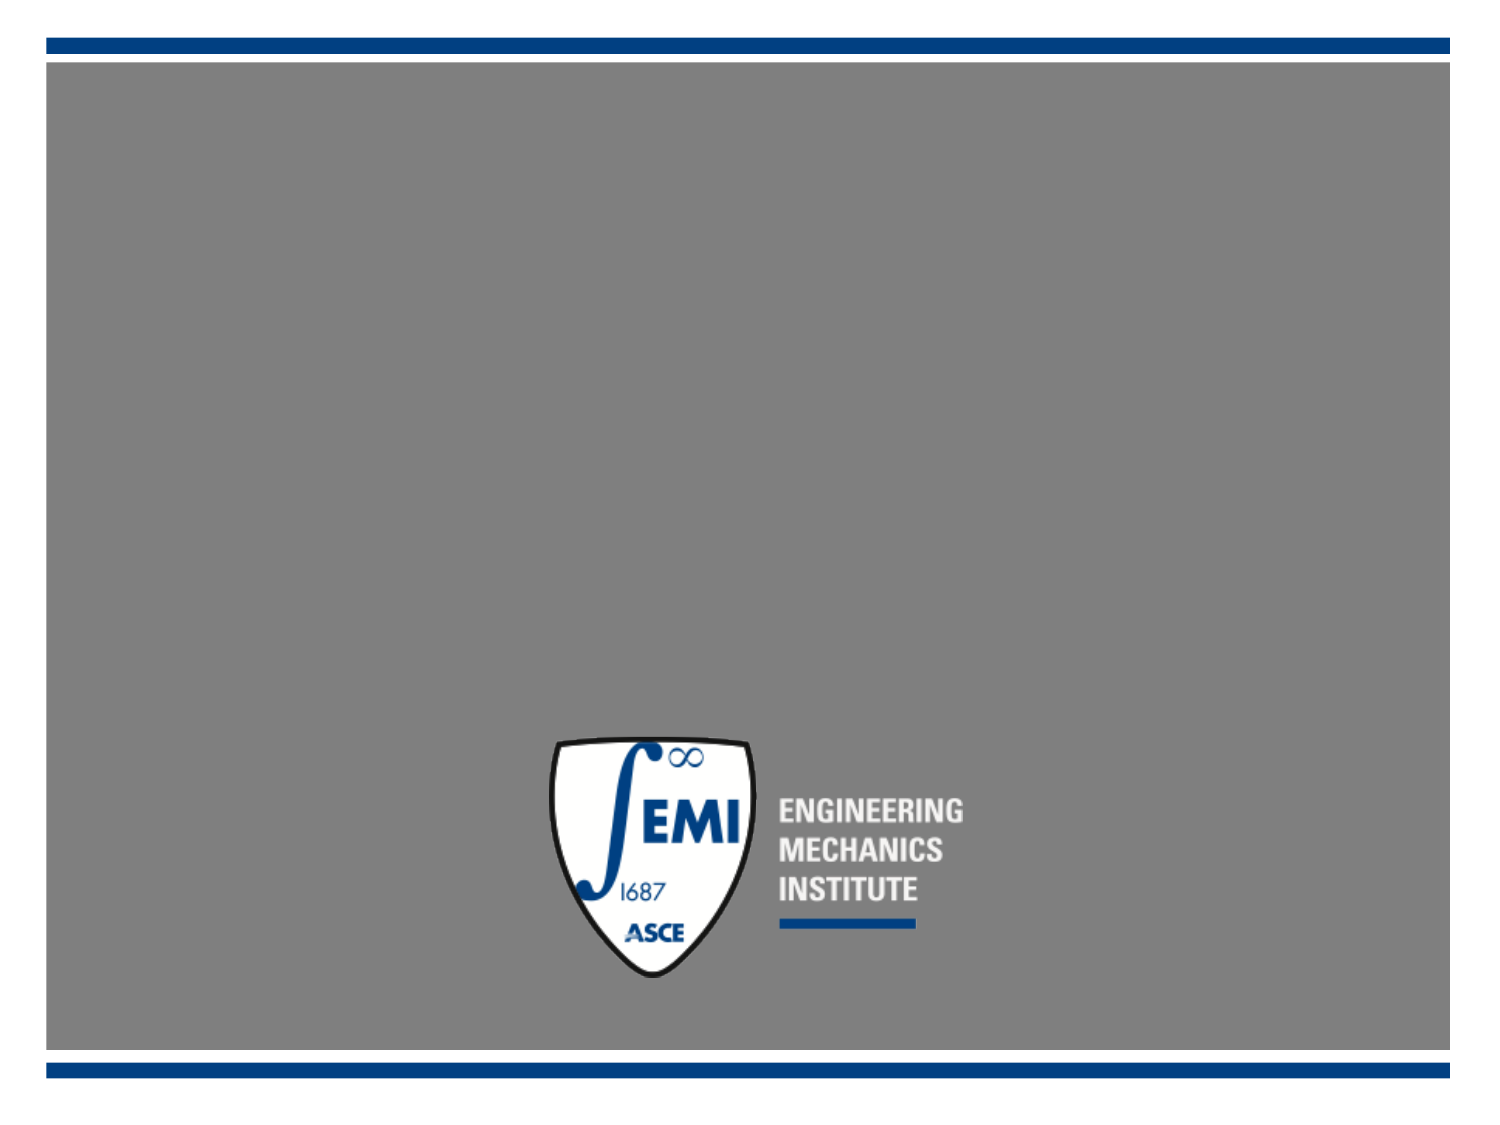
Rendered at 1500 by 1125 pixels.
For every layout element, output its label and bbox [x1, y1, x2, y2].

picture [549, 735, 963, 978]
